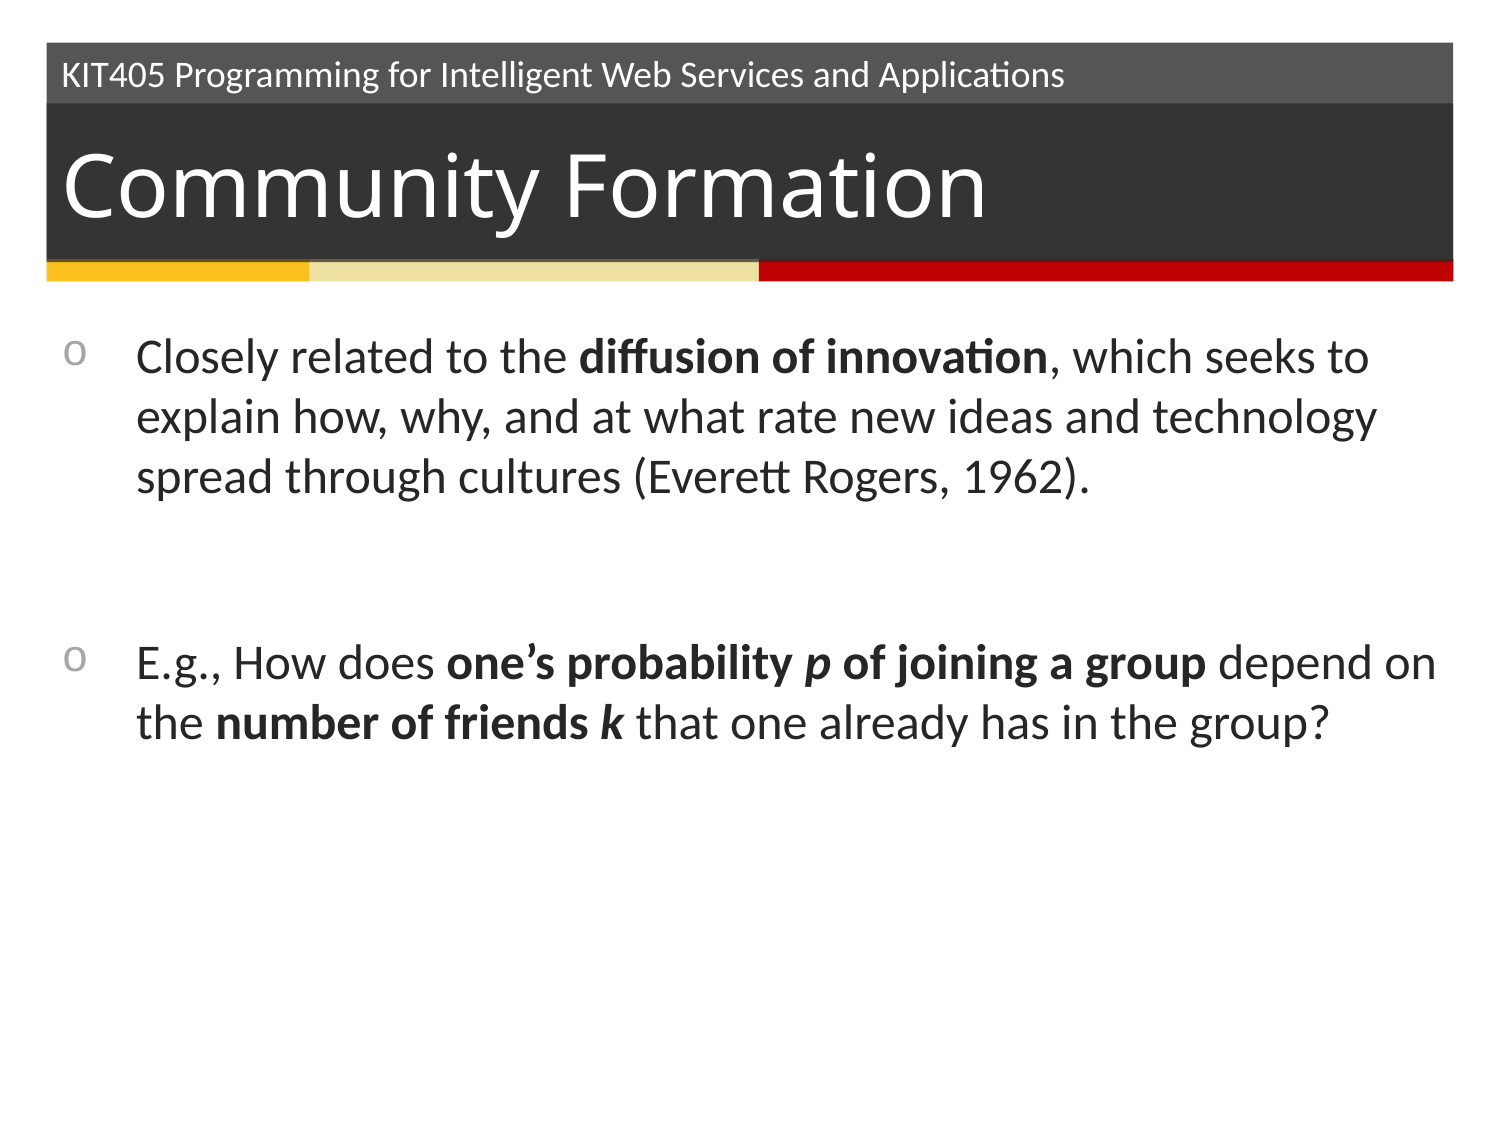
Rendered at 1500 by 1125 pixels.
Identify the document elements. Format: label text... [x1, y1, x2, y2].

title Community Formation [46, 103, 1454, 263]
list Closely related to the diffusion of innovation, which seeks to explain how, why, and at what rate new ideas and technology spread through cultures (Everett Rogers, 1962). E.g., How does one’s probability p of joining a group depend on the number of friends k that one already has in the group? [46, 315, 1454, 1011]
